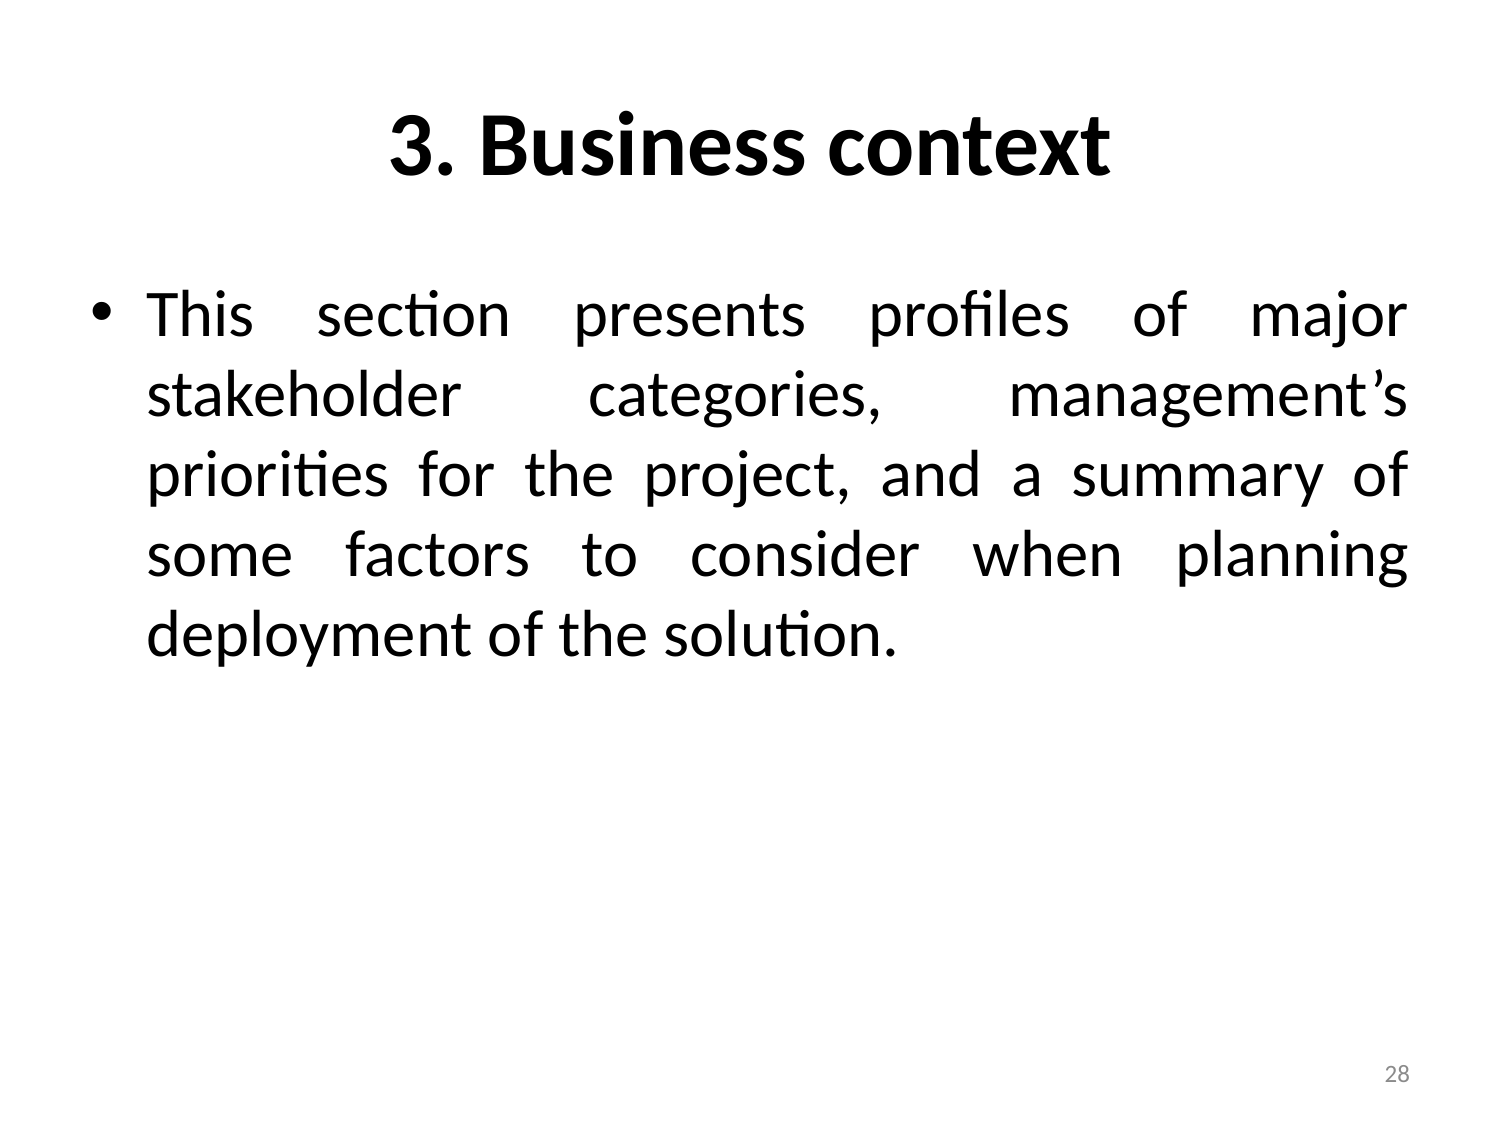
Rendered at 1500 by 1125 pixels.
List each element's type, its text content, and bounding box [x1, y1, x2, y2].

list This section presents profiles of major stakeholder categories, management’s priorities for the project, and a summary of some factors to consider when planning deployment of the solution. [75, 262, 1425, 1005]
slide_number 28 [1074, 1042, 1425, 1103]
title 3. Business context [75, 45, 1425, 233]
